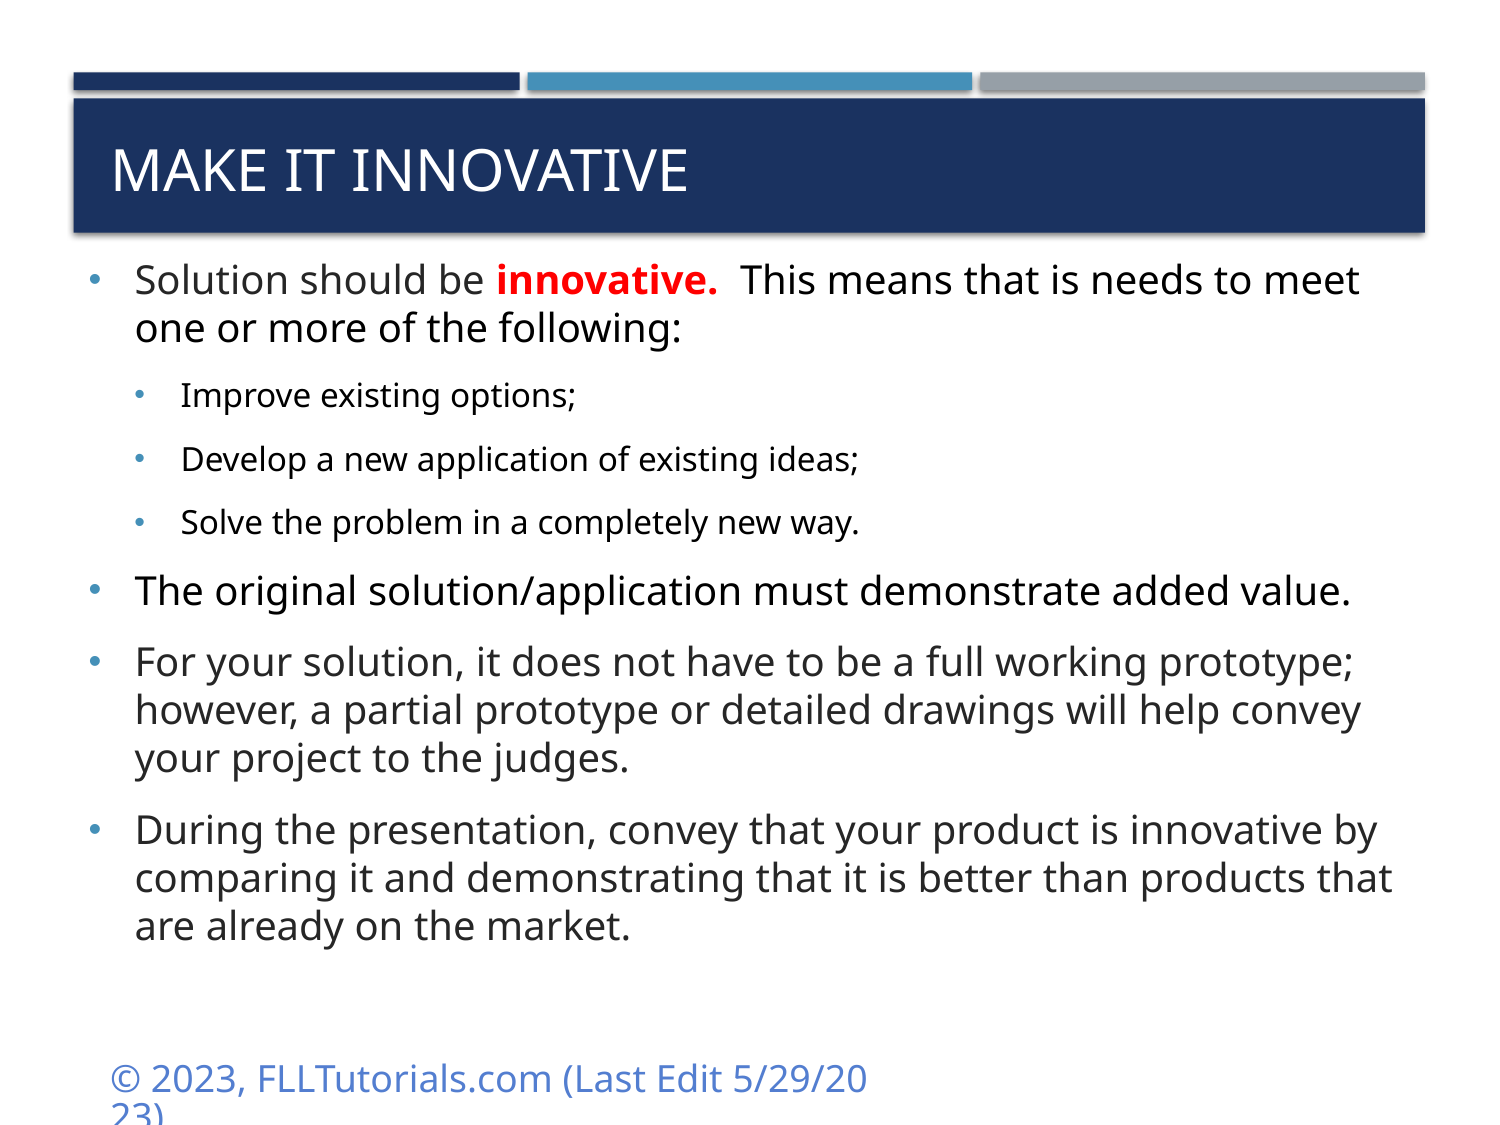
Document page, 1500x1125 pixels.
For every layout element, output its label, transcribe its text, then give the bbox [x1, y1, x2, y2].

footer © 2023, FLLTutorials.com (Last Edit 5/29/2023) [95, 1047, 895, 1108]
title Make it Innovative [95, 112, 1406, 211]
list Solution should be innovative. This means that is needs to meet one or more of the following: Improve existing options; Develop a new application of existing ideas; Solve the problem in a completely new way. The original solution/application must demonstrate added value. For your solution, it does not have to be a full working prototype; however, a partial prototype or detailed drawings will help convey your project to the judges. During the presentation, convey that your product is innovative by comparing it and demonstrating that it is better than products that are already on the market. [73, 246, 1425, 962]
